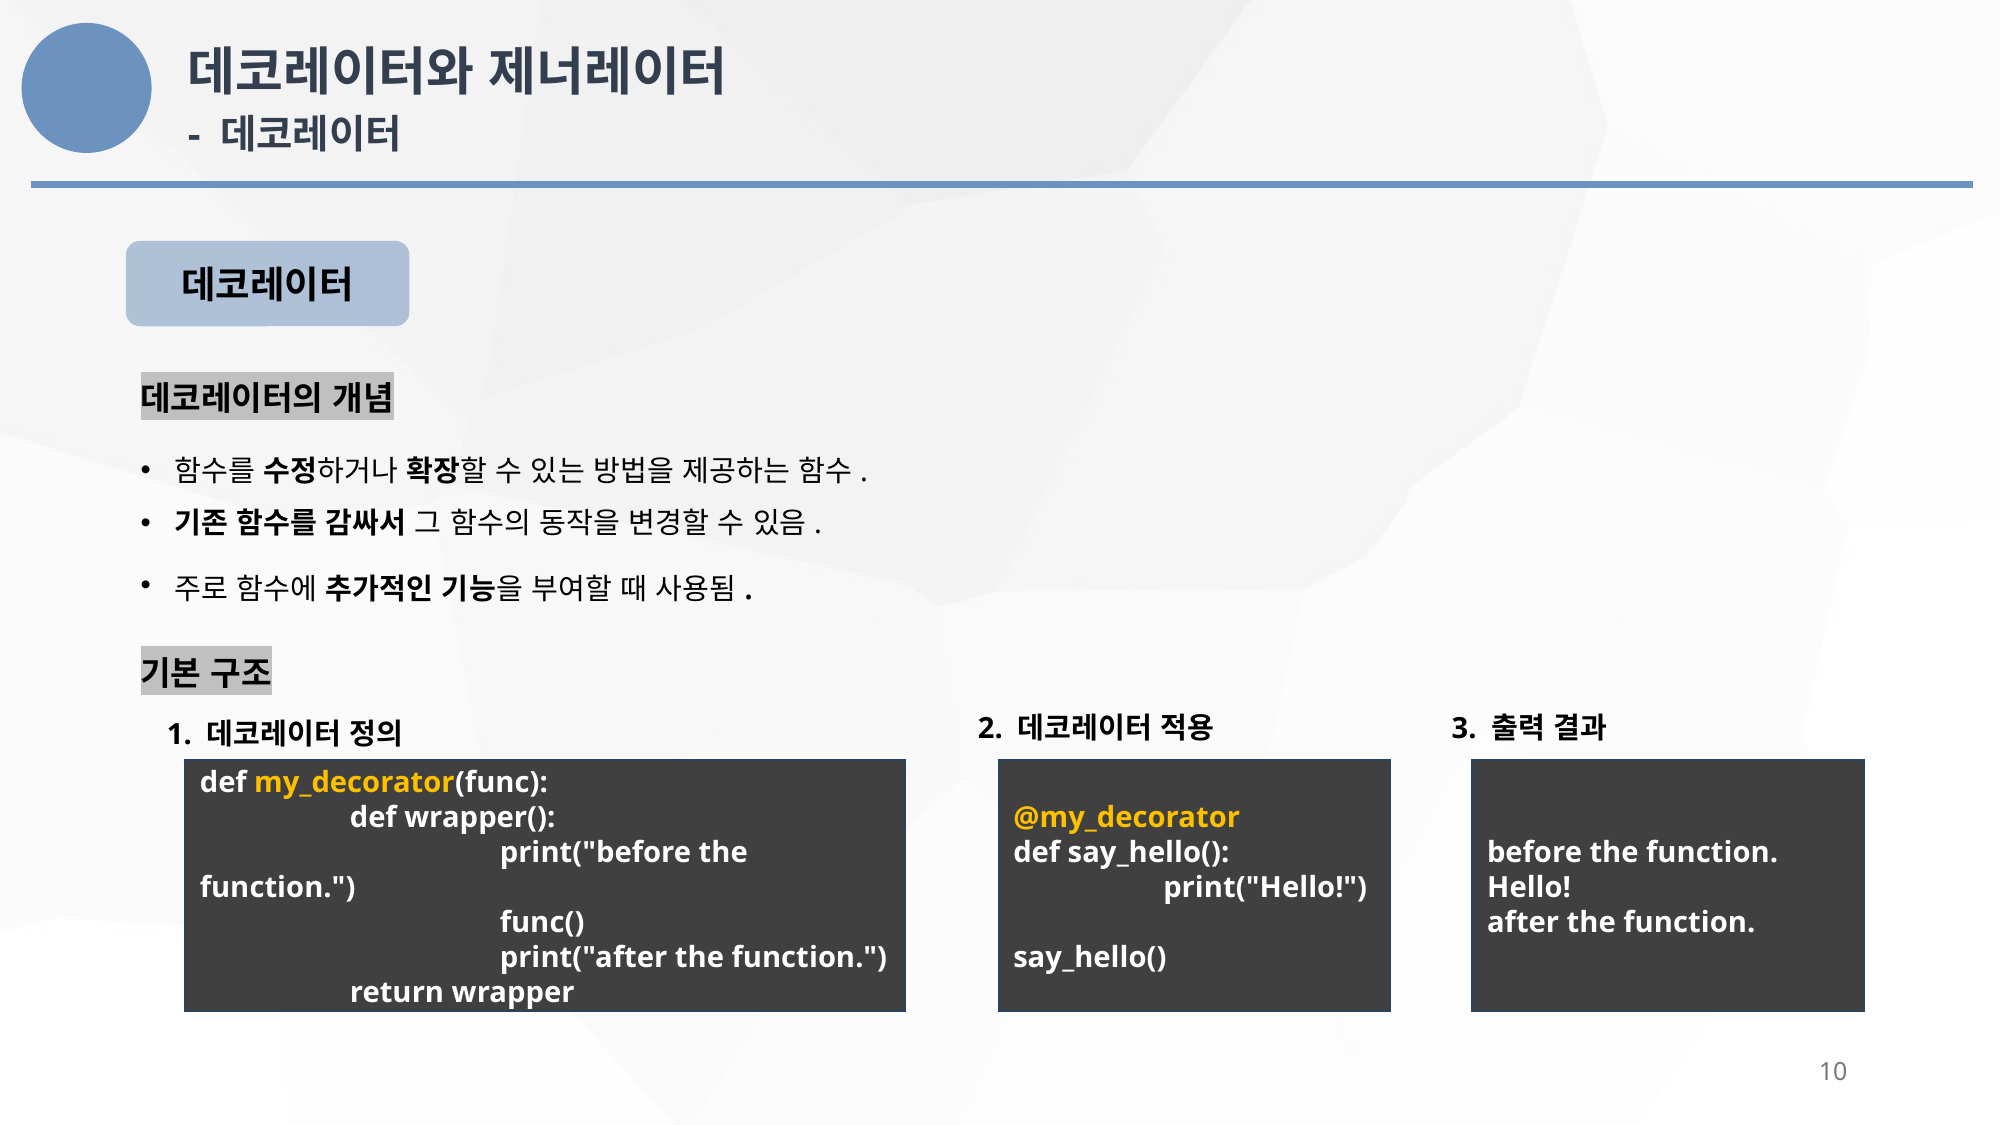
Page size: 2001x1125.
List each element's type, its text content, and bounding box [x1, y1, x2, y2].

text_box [21, 22, 533, 153]
text_box - Agents > Agent [0, 0, 2000, 1125]
text_box 데코레이터 [125, 240, 410, 327]
text_box @my_decorator def say_hello(): print("Hello!") say_hello() [998, 759, 1391, 1012]
text_box 데코레이터의 개념 함수를 수정하거나 확장할 수 있는 방법을 제공하는 함수. 기존 함수를 감싸서 그 함수의 동작을 변경할 수 있음. 주로 함수에 추가적인 기능을 부여할 때 사용됨. 기본 구조 1. 데코레이터 정의 [125, 349, 1126, 760]
text_box 2. 데코레이터 적용 [963, 702, 1284, 753]
text_box def my_decorator(func): def wrapper(): print("before the function.") func() print("after the function.") return wrapper [184, 759, 906, 1012]
text_box 3. 출력 결과 [1436, 702, 1758, 753]
slide_number 10 [1412, 1042, 1863, 1103]
text_box before the function. Hello! after the function. [1471, 759, 1865, 1012]
